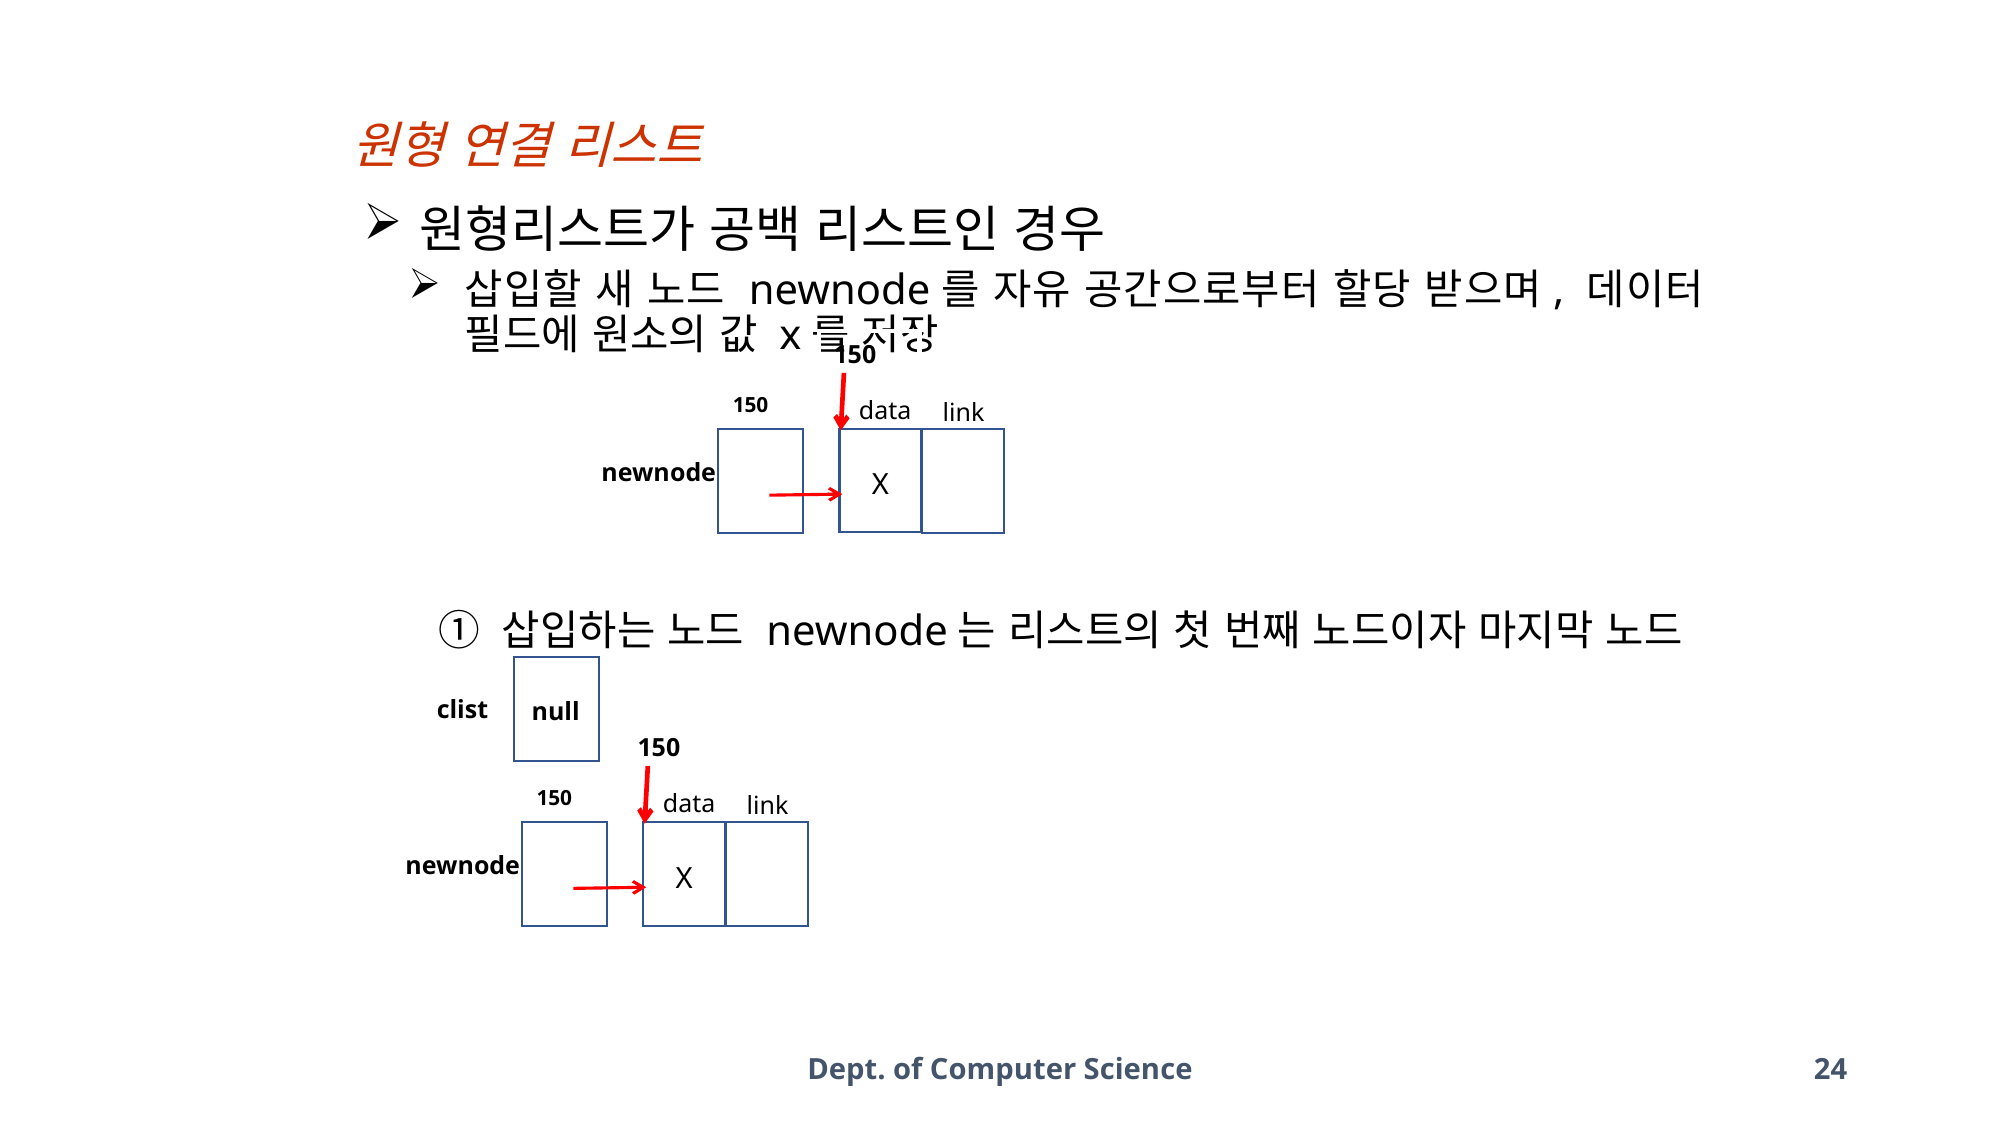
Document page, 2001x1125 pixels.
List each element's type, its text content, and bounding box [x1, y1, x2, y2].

slide_number 24 [1412, 1042, 1863, 1103]
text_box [588, 331, 1005, 533]
footer Dept. of Computer Science [662, 1042, 1338, 1103]
text_box 원형 연결 리스트 [314, 113, 1665, 183]
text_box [392, 656, 809, 926]
list 원형리스트가 공백 리스트인 경우 삽입할 새 노드 newnode를 자유 공간으로부터 할당 받으며, 데이터 필드에 원소의 값 x를 저장 ① 삽입하는 노드 newnode는 리스트의 첫 번째 노드이자 마지막 노드 [273, 196, 1719, 1079]
